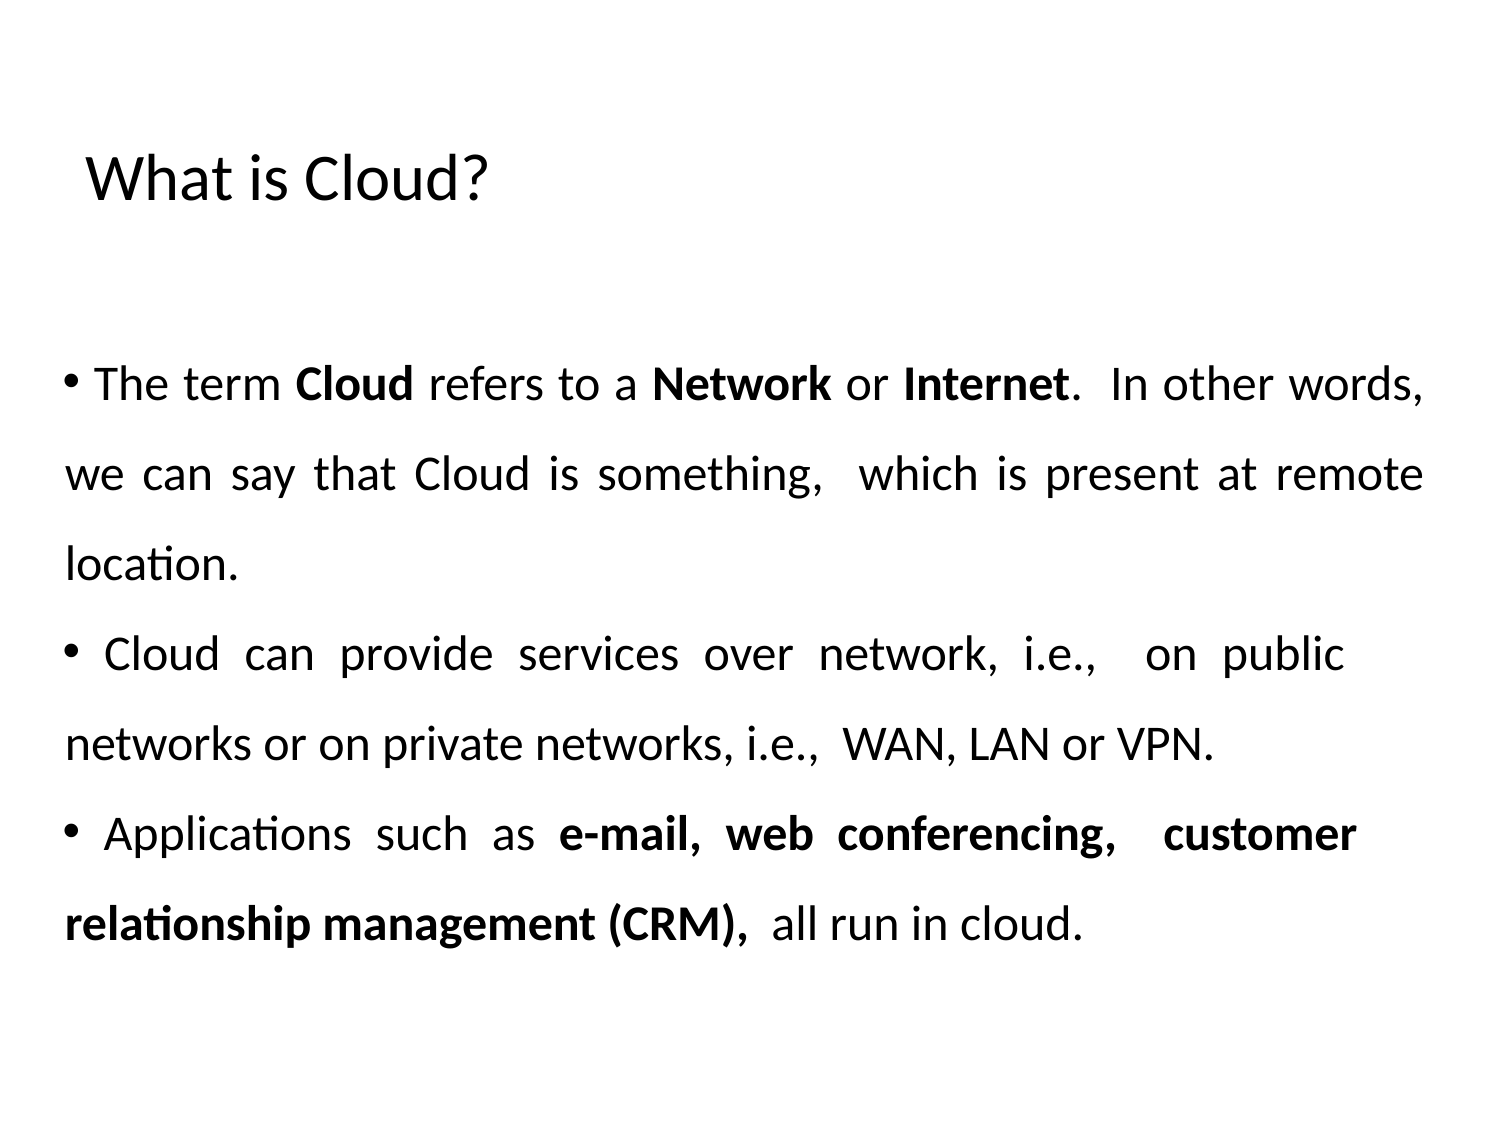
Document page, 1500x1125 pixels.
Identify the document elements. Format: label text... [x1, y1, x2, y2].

title What is Cloud? [62, 77, 513, 268]
text_box The term Cloud refers to a Network or Internet. In other words, we can say that Cloud is something, which is present at remote location. Cloud can provide services over network, i.e., on public networks or on private networks, i.e., WAN, LAN or VPN. Applications such as e-mail, web conferencing, customer relationship management (CRM), all run in cloud. [62, 318, 1425, 951]
